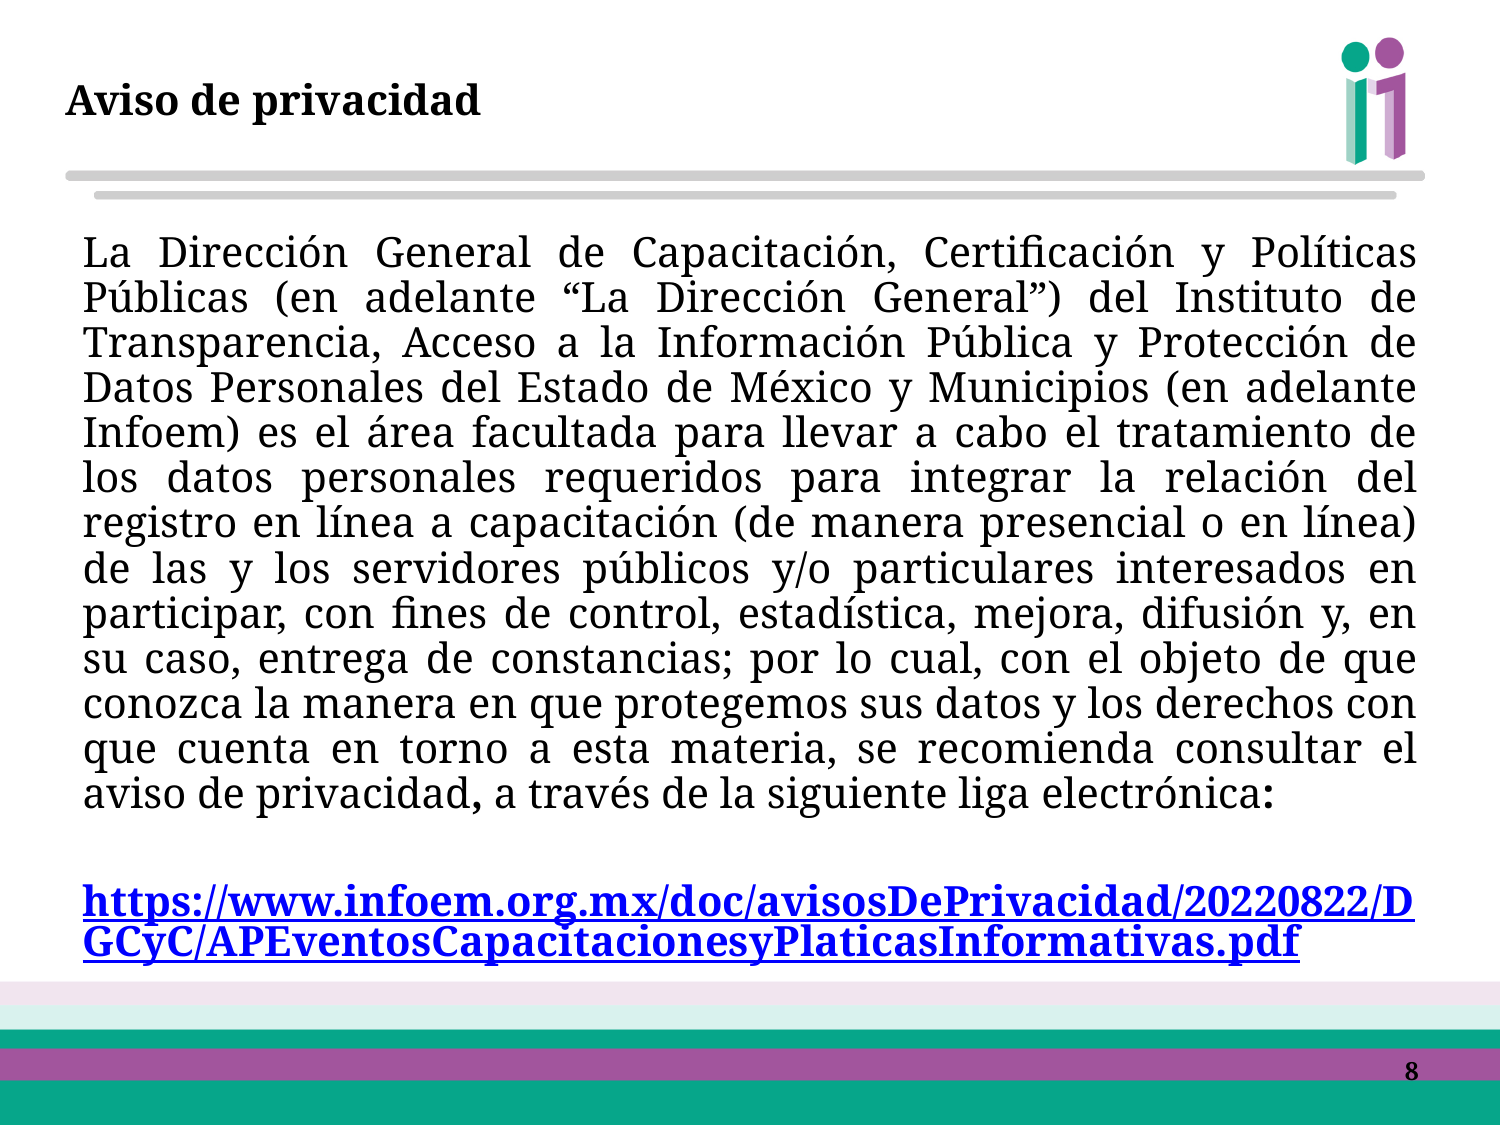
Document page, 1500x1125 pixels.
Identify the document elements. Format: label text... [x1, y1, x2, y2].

picture [0, 0, 1500, 1125]
text_box La Dirección General de Capacitación, Certificación y Políticas Públicas (en adelante “La Dirección General”) del Instituto de Transparencia, Acceso a la Información Pública y Protección de Datos Personales del Estado de México y Municipios (en adelante Infoem) es el área facultada para llevar a cabo el tratamiento de los datos personales requeridos para integrar la relación del registro en línea a capacitación (de manera presencial o en línea) de las y los servidores públicos y/o particulares interesados en participar, con fines de control, estadística, mejora, difusión y, en su caso, entrega de constancias; por lo cual, con el objeto de que conozca la manera en que protegemos sus datos y los derechos con que cuenta en torno a esta materia, se recomienda consultar el aviso de privacidad, a través de la siguiente liga electrónica: https://www.infoem.org.mx/doc/avisosDePrivacidad/20220822/DGCyC/APEventosCapacitacionesyPlaticasInformativas.pdf [74, 224, 1425, 993]
title Aviso de privacidad [57, 30, 1409, 167]
slide_number 8 [1396, 1049, 1426, 1096]
